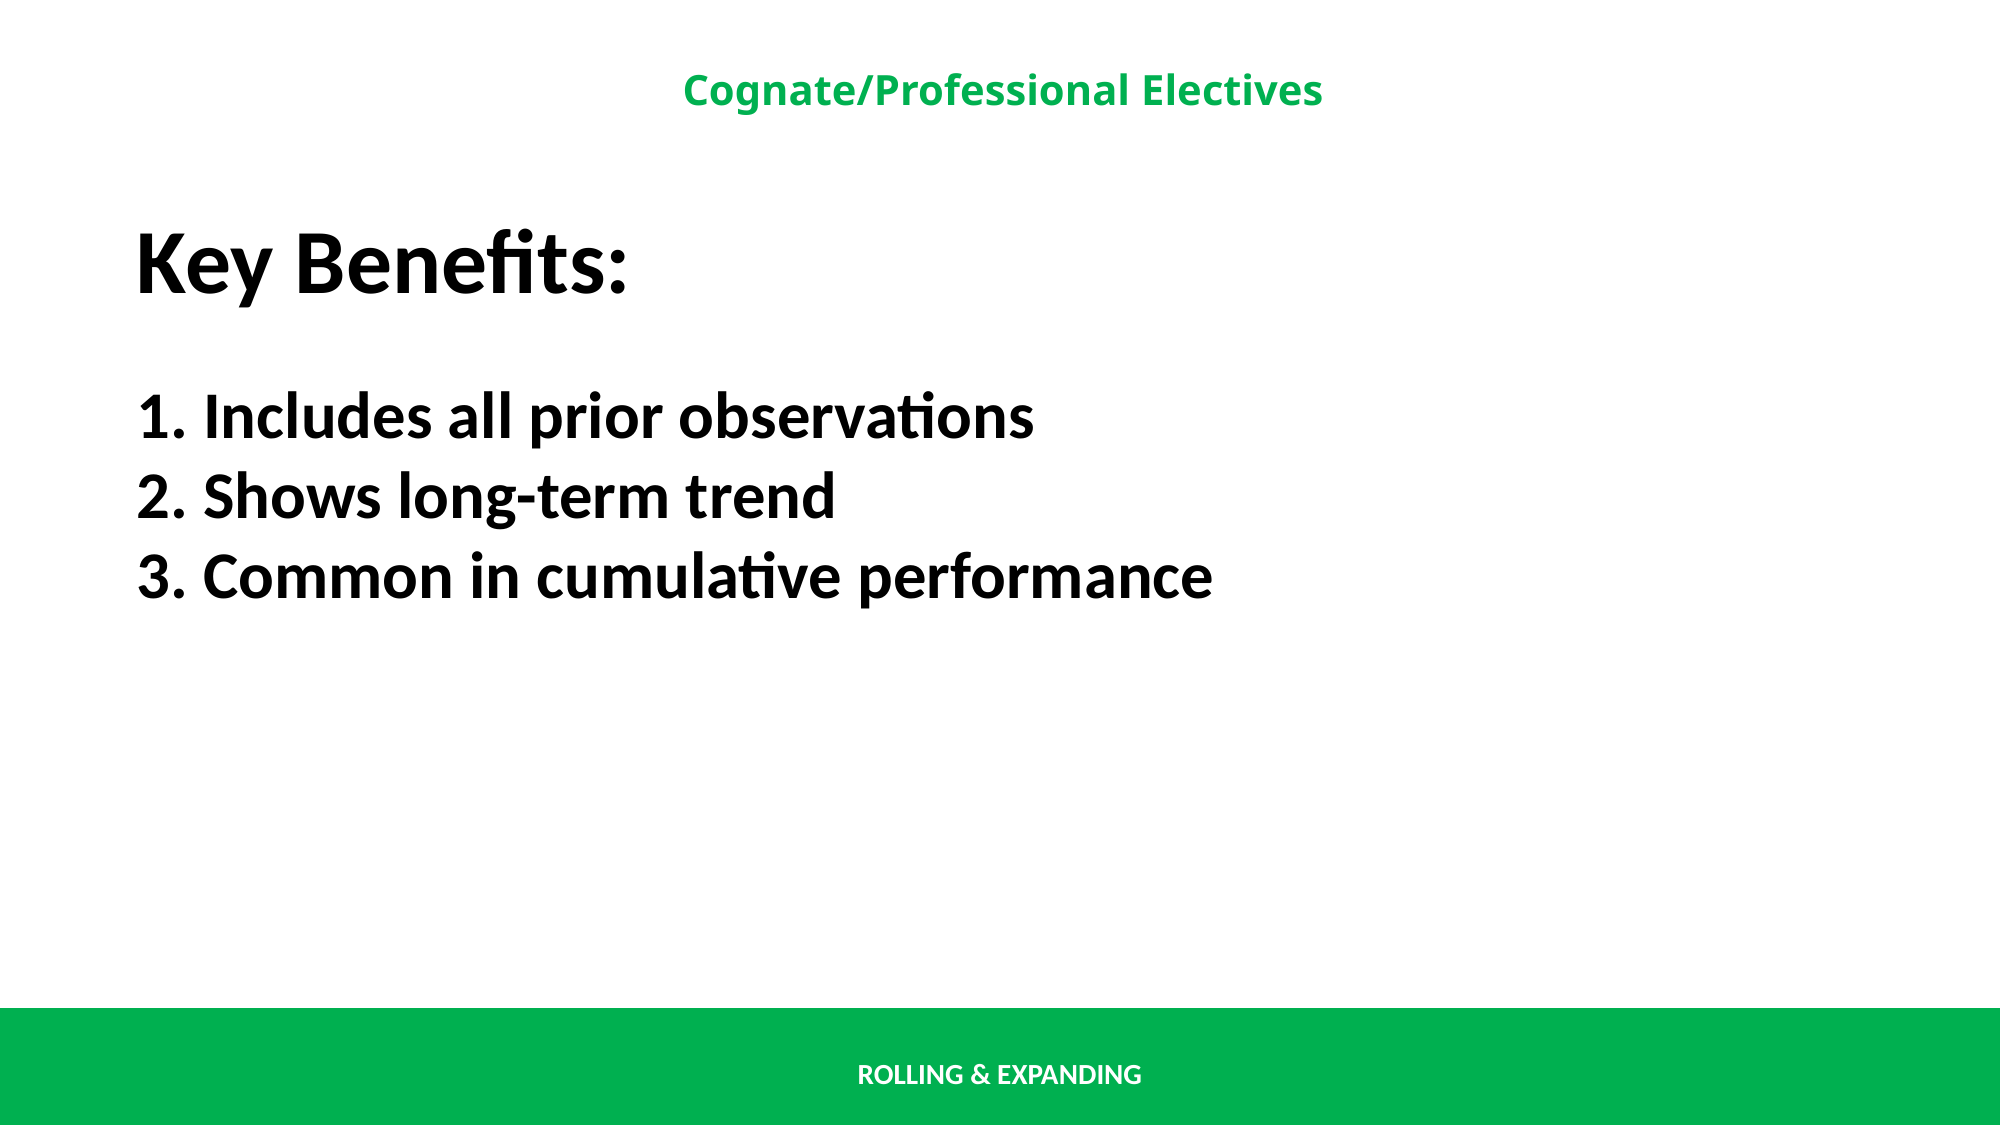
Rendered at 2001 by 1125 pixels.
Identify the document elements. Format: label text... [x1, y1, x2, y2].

text_box Key Benefits: 1. Includes all prior observations 2. Shows long-term trend 3. Common in cumulative performance [121, 194, 1854, 620]
